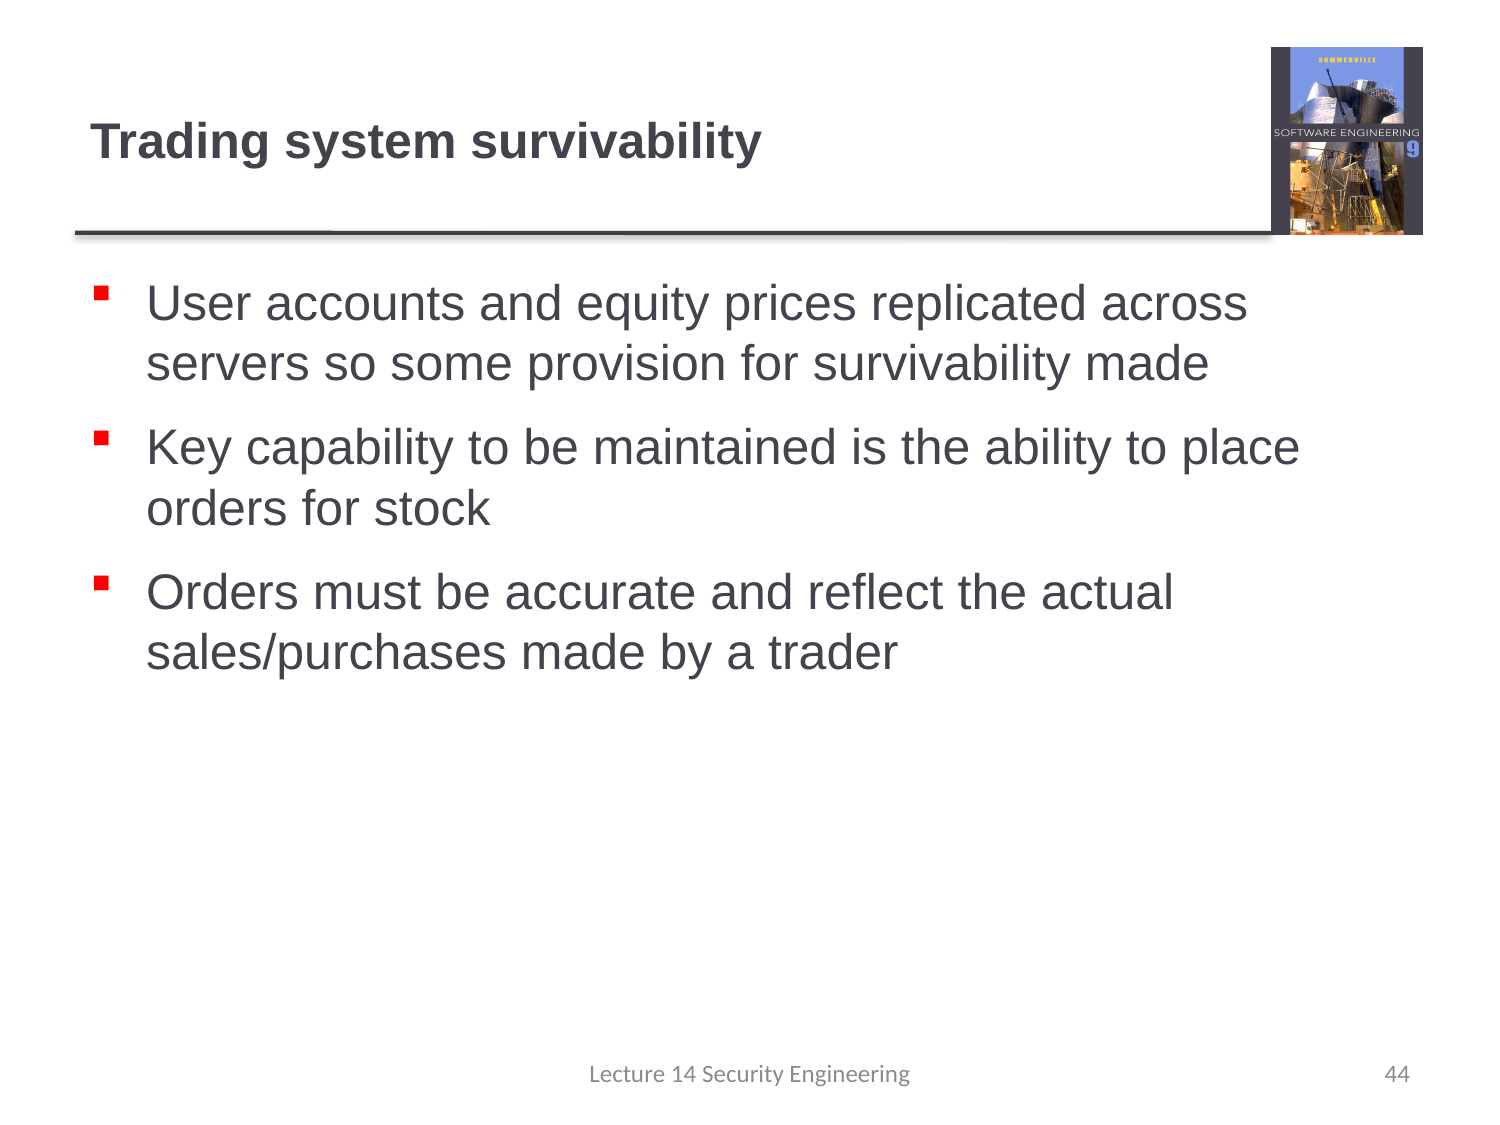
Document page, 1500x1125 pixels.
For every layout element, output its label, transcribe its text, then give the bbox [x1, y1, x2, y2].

title Trading system survivability [74, 44, 1272, 233]
picture [1272, 47, 1423, 235]
list User accounts and equity prices replicated across servers so some provision for survivability made Key capability to be maintained is the ability to place orders for stock Orders must be accurate and reflect the actual sales/purchases made by a trader [75, 262, 1425, 1005]
footer Lecture 14 Security Engineering [512, 1042, 988, 1103]
slide_number 44 [1074, 1042, 1425, 1103]
